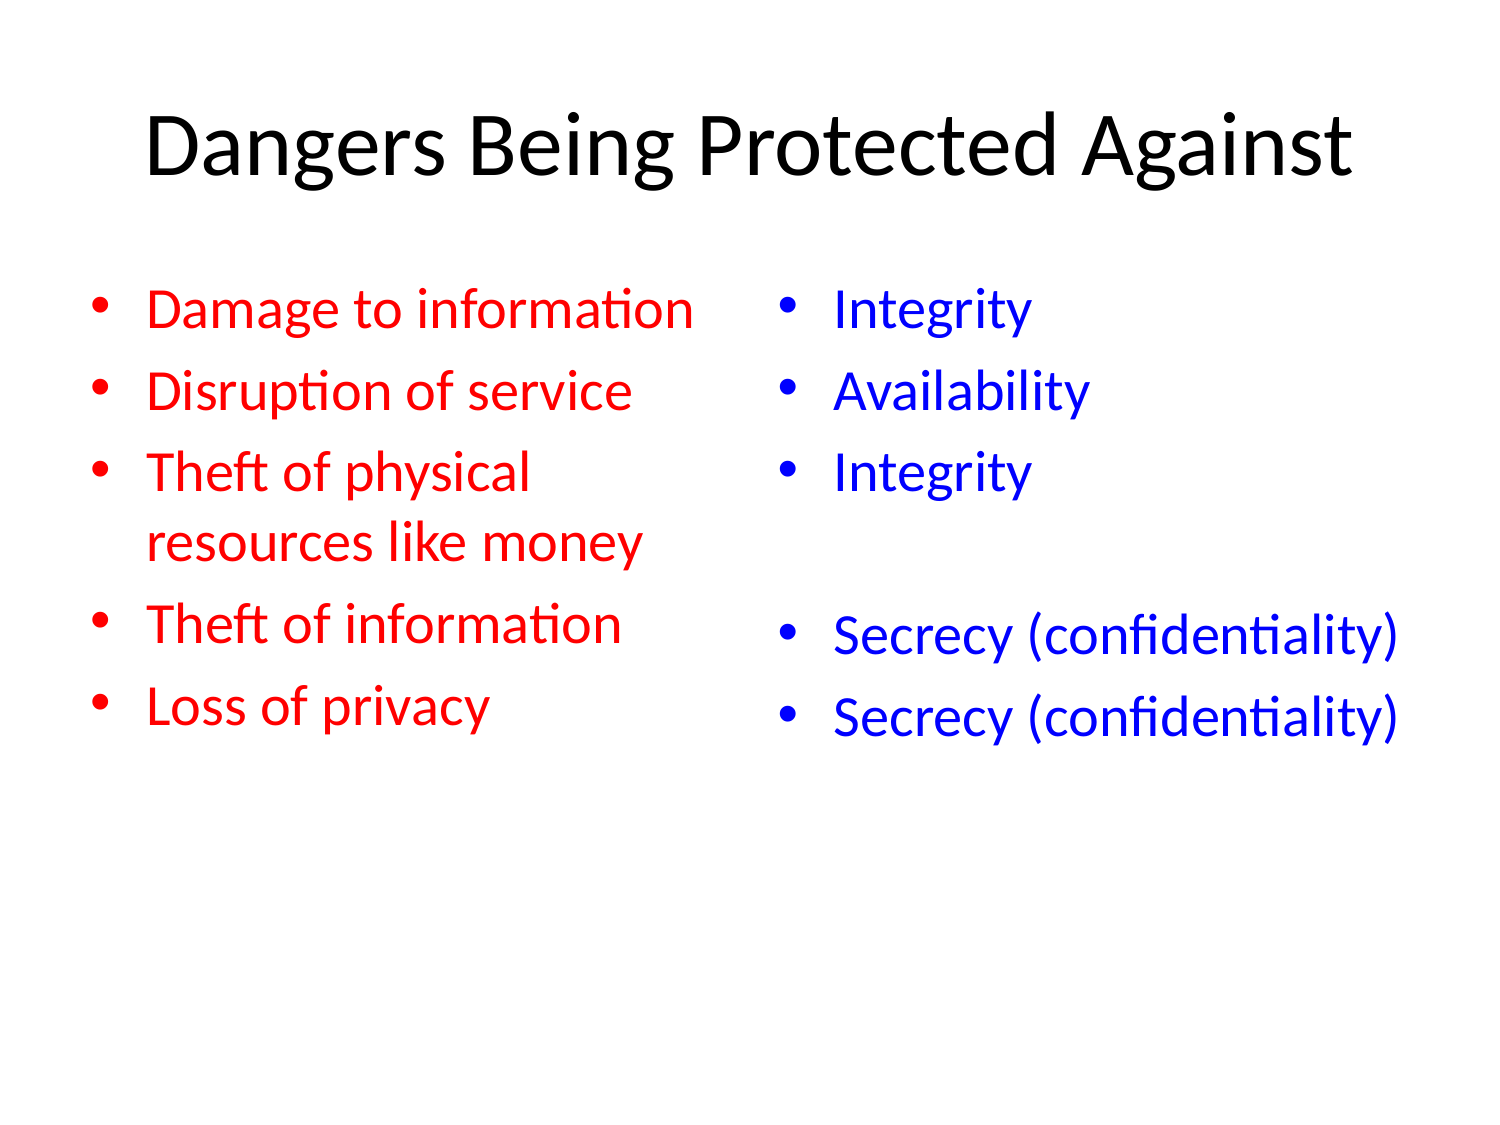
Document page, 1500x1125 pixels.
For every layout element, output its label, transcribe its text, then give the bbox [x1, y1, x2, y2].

list Integrity Availability Integrity Secrecy (confidentiality) Secrecy (confidentiality) [762, 262, 1425, 1005]
list Damage to information Disruption of service Theft of physical resources like money Theft of information Loss of privacy [75, 262, 738, 1005]
title Dangers Being Protected Against [75, 45, 1425, 233]
